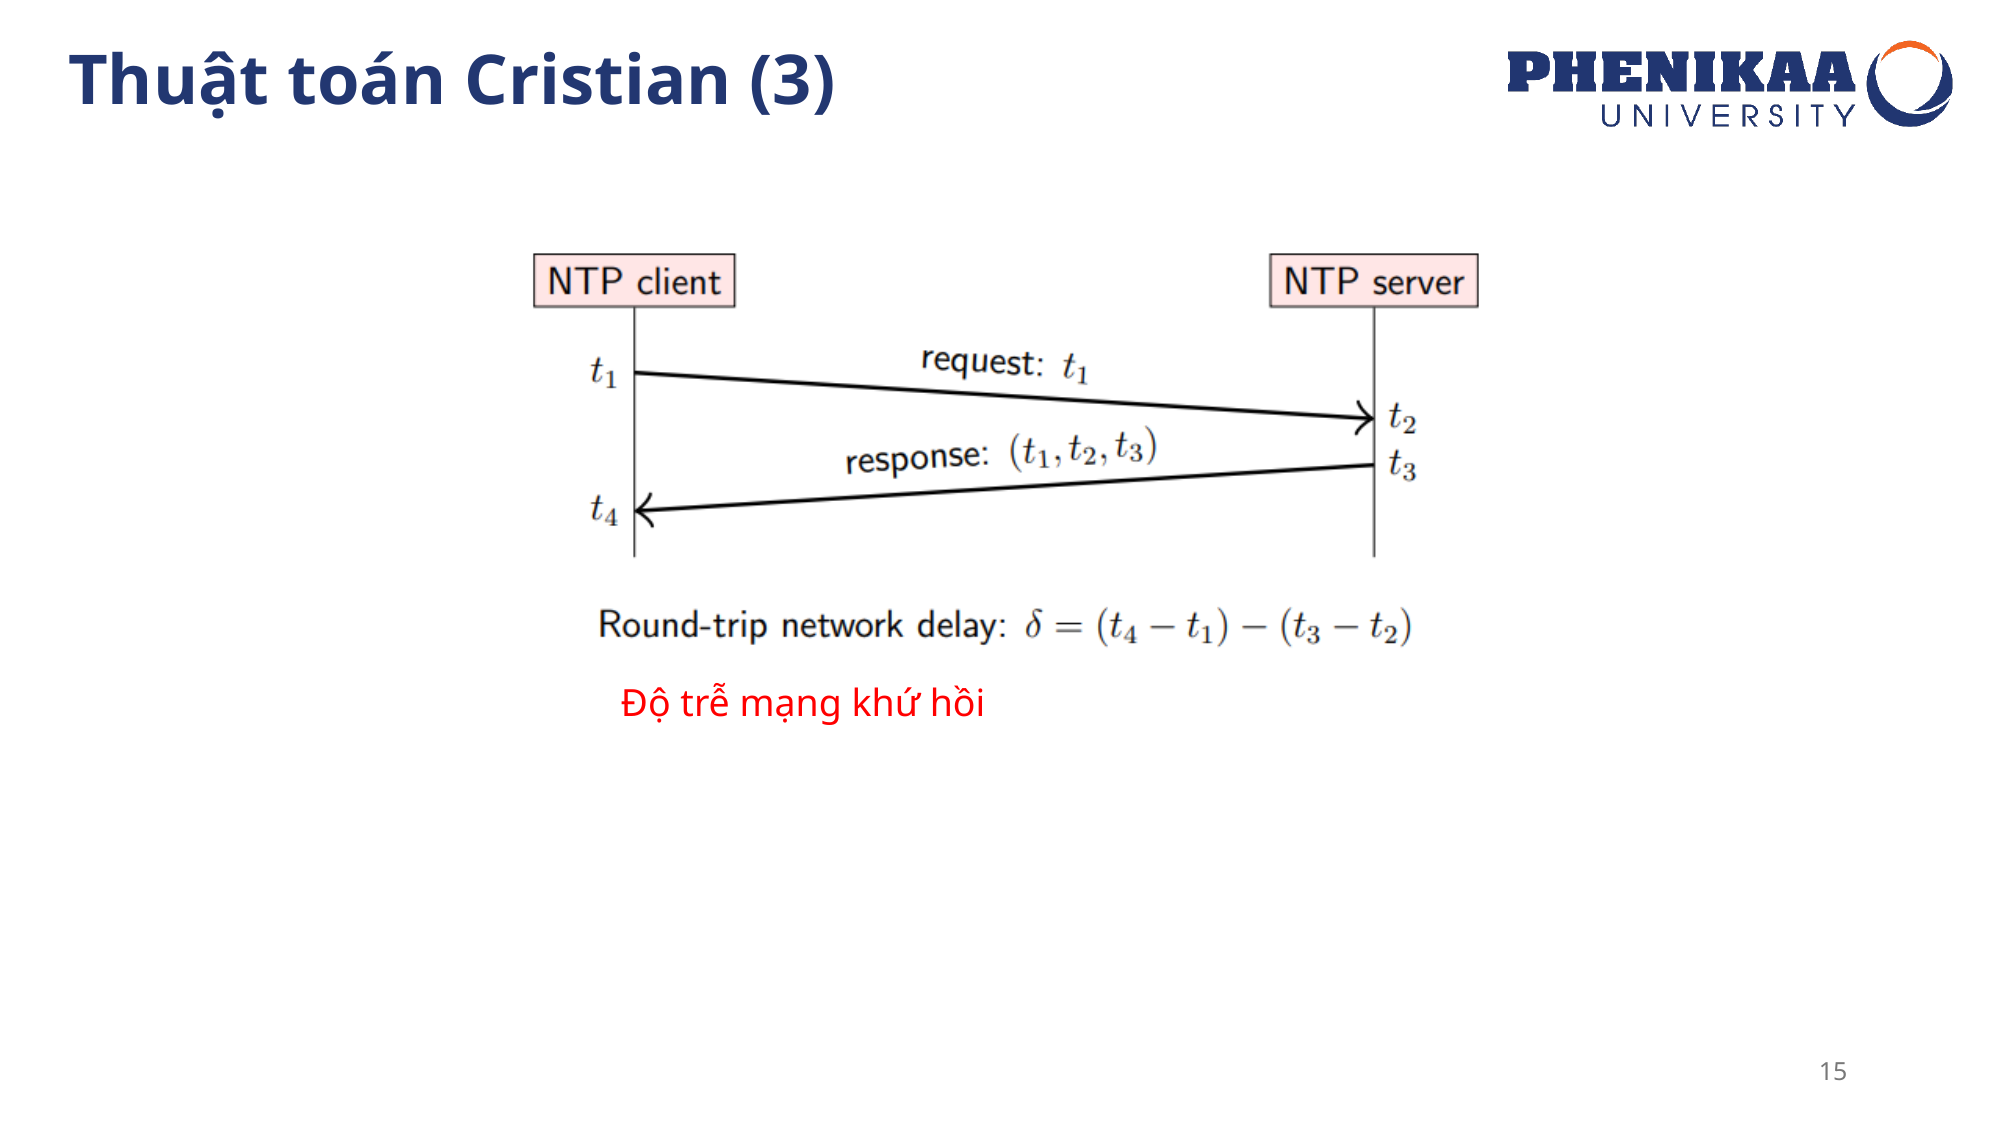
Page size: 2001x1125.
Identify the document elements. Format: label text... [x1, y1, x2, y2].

slide_number 15 [1412, 1042, 1863, 1103]
picture [485, 213, 1515, 912]
picture [1505, 38, 1955, 129]
title Thuật toán Cristian (3) [53, 37, 1376, 128]
